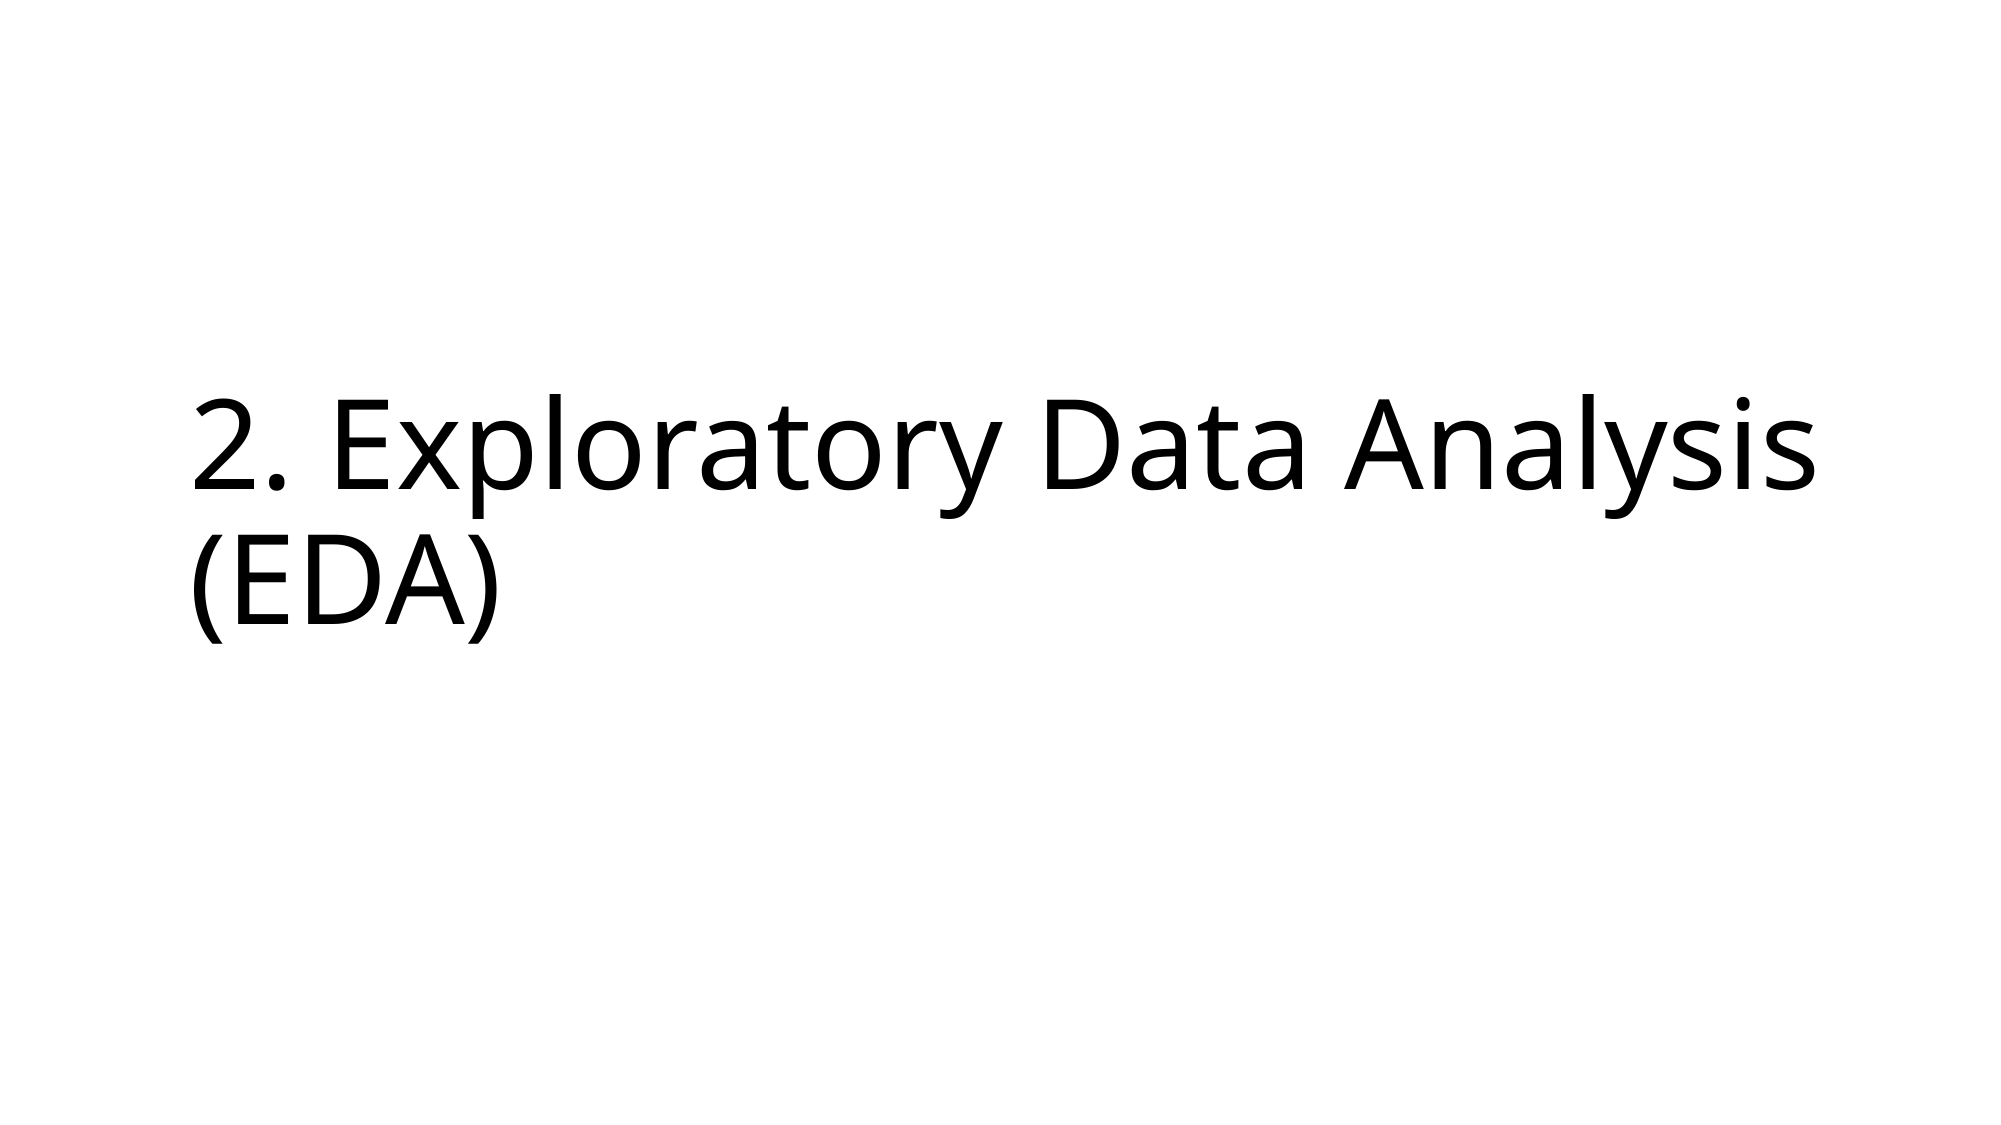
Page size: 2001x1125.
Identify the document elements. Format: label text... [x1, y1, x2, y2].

title 2. Exploratory Data Analysis (EDA) [174, 312, 2000, 722]
